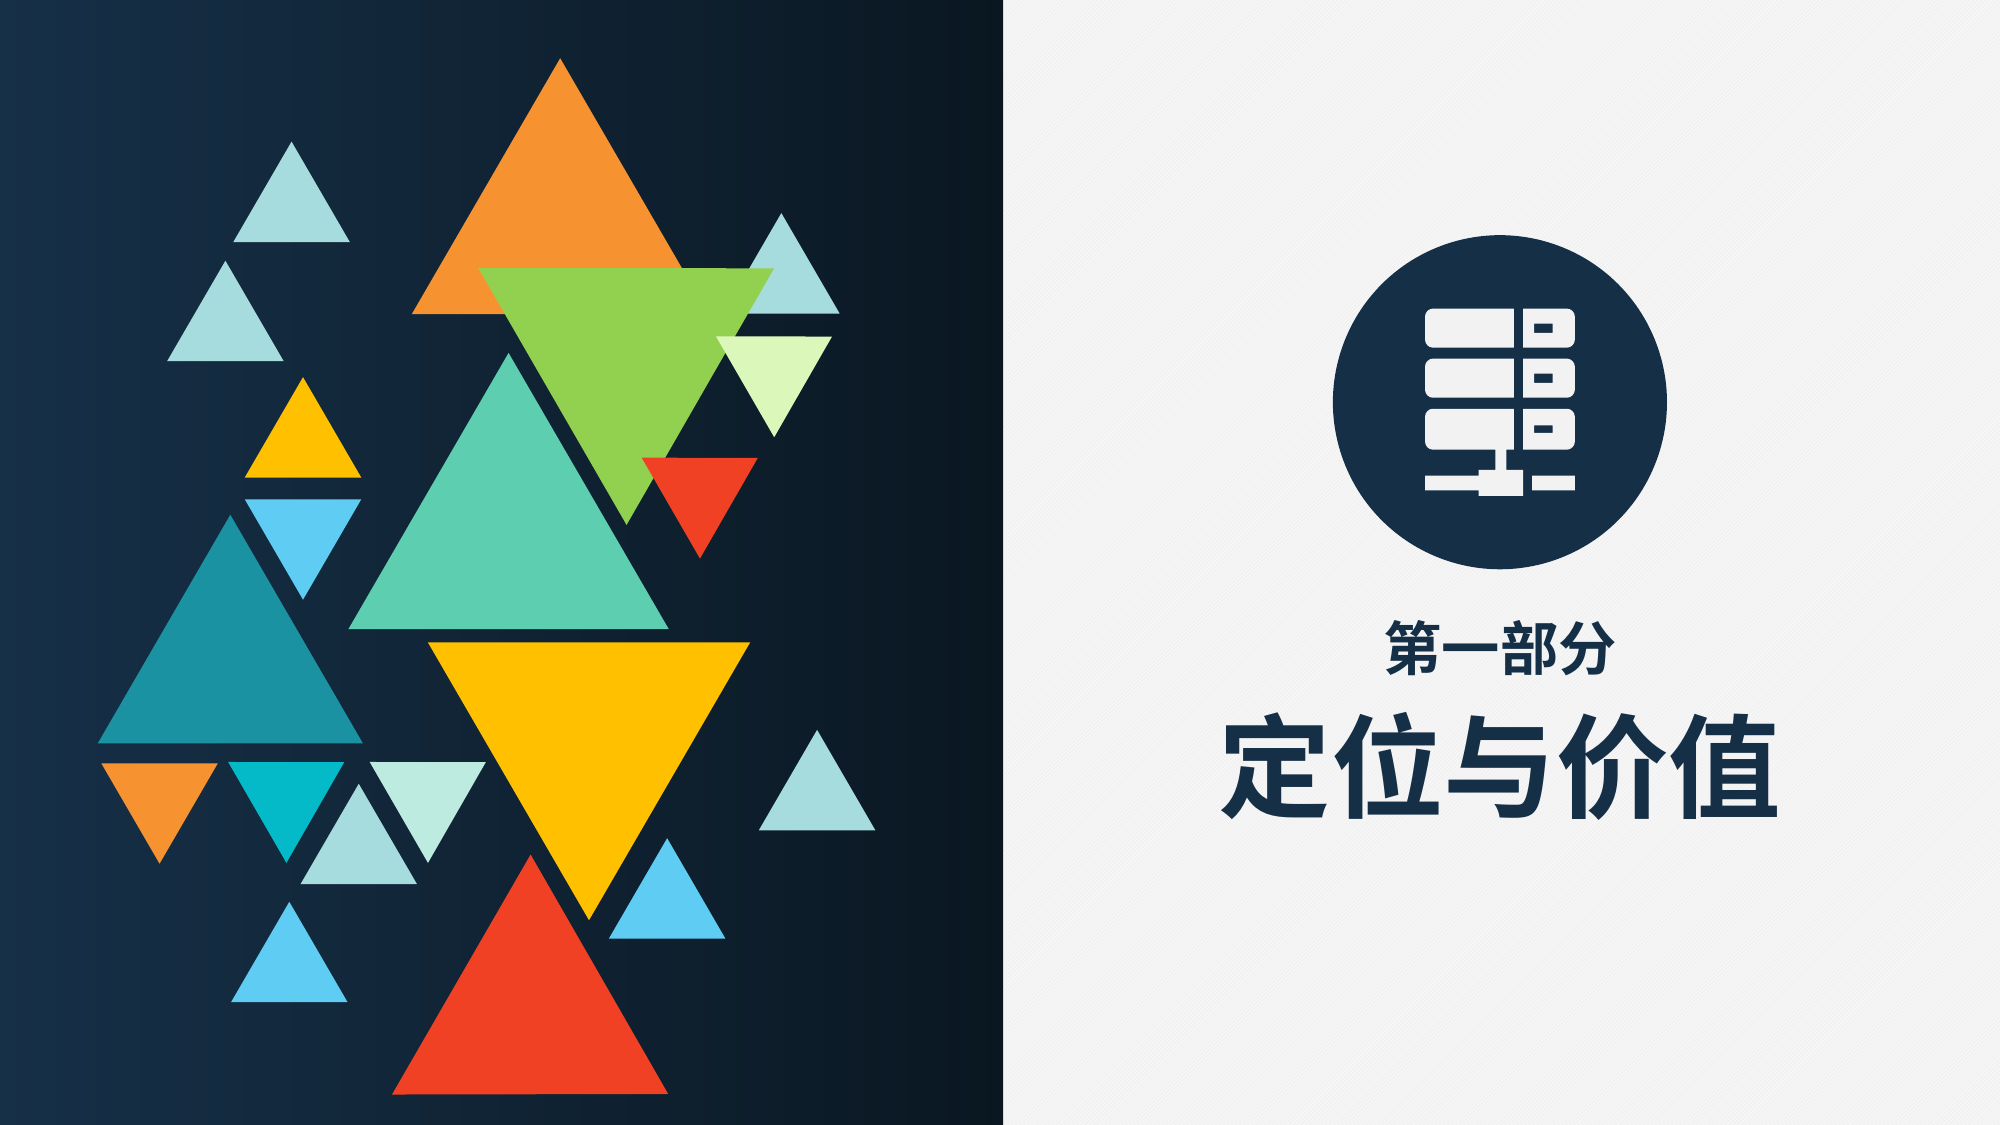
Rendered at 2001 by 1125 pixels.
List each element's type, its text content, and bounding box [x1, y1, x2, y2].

text_box [714, 335, 834, 440]
text_box [298, 781, 419, 886]
text_box [476, 266, 776, 528]
text_box [390, 852, 670, 1096]
text_box [95, 512, 365, 745]
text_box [1332, 235, 1667, 570]
text_box [426, 641, 752, 923]
text_box [229, 899, 350, 1004]
text_box [367, 760, 488, 865]
text_box [346, 350, 671, 631]
text_box [165, 258, 286, 363]
text_box 第一部分 [1368, 604, 1632, 690]
text_box 定位与价值 [1203, 689, 1797, 840]
text_box [242, 375, 364, 479]
text_box [231, 139, 352, 244]
text_box [607, 836, 728, 940]
text_box [99, 762, 220, 866]
text_box [639, 456, 760, 561]
text_box [409, 56, 683, 316]
text_box [242, 498, 364, 602]
text_box [757, 727, 878, 832]
text_box [748, 211, 842, 315]
text_box [226, 760, 347, 865]
